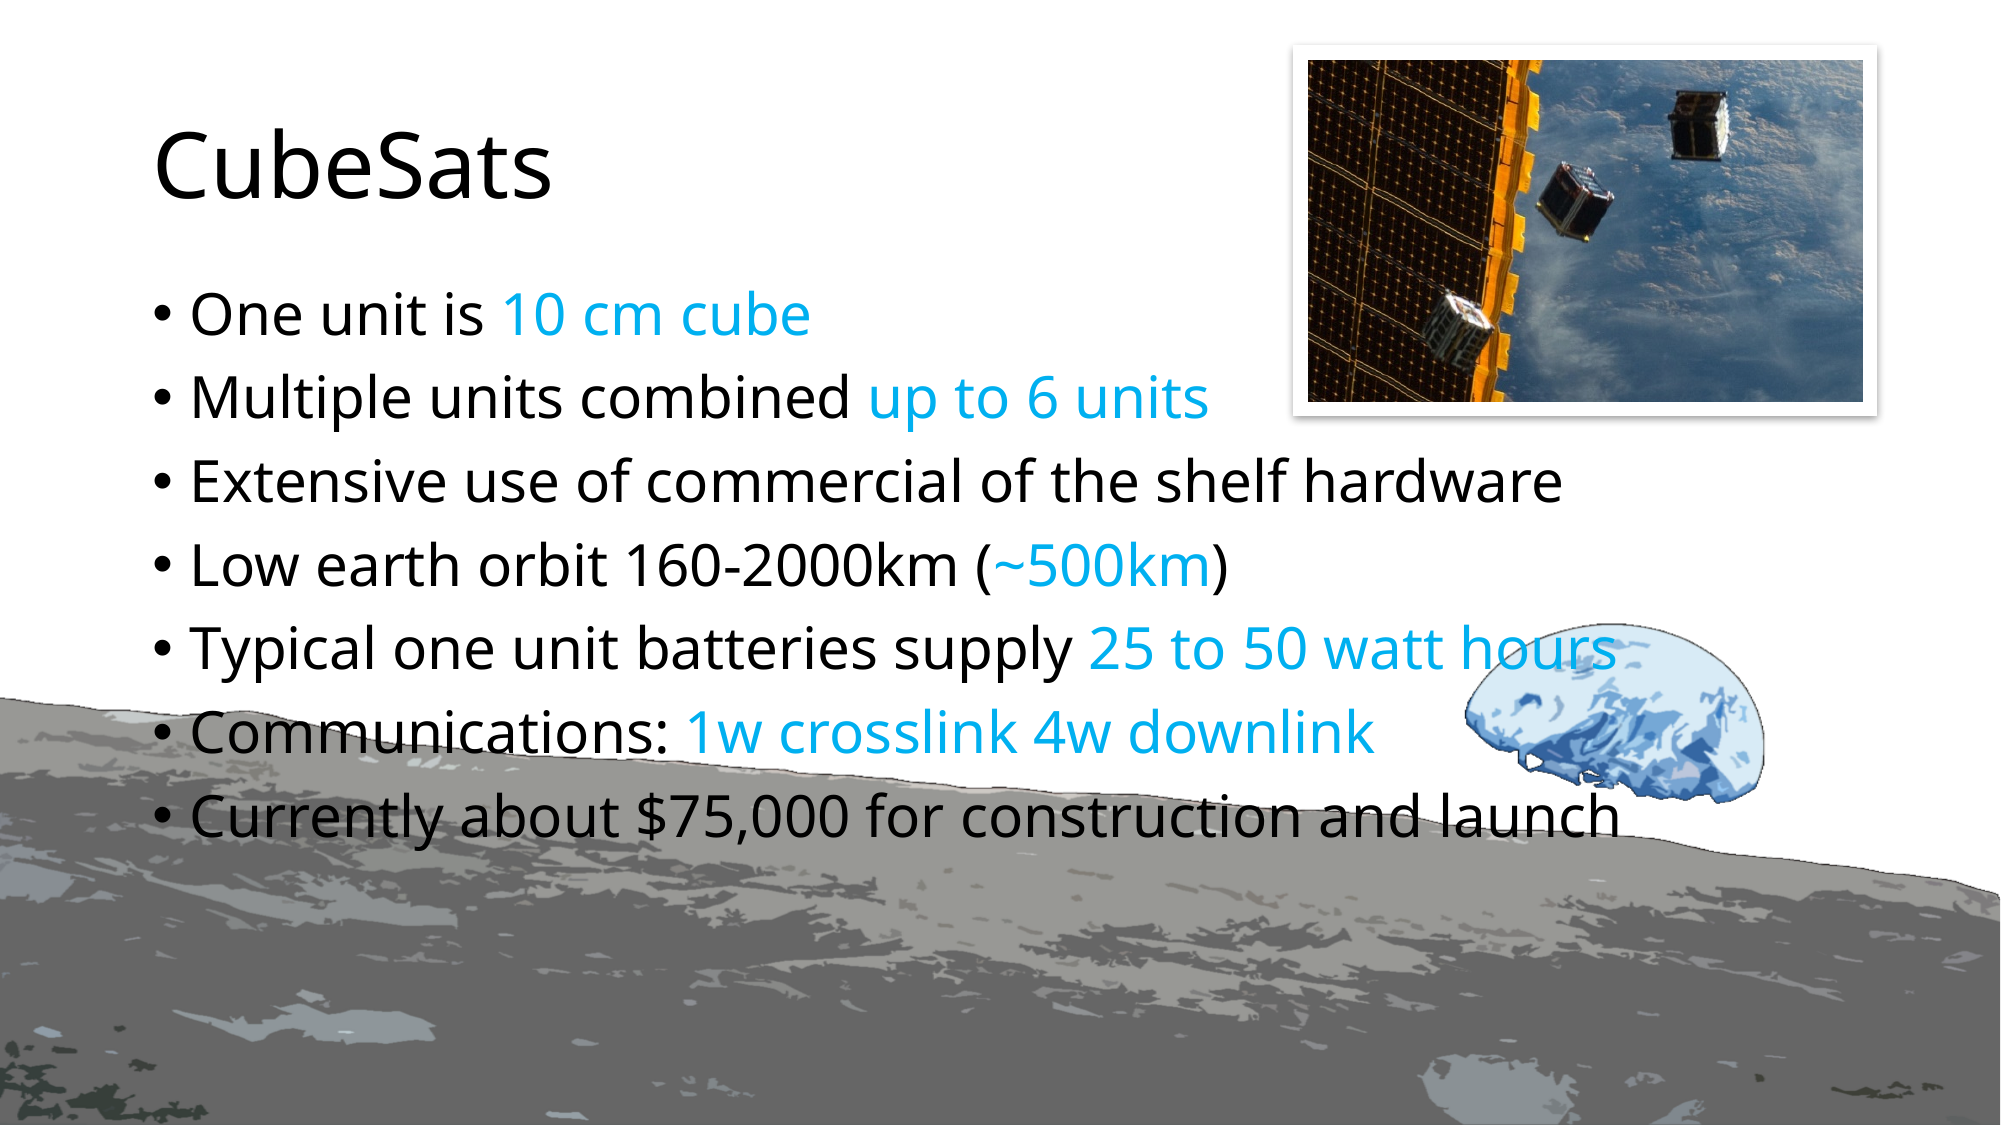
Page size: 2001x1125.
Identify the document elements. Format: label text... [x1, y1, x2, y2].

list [1307, 59, 1863, 402]
picture [0, 0, 2001, 1125]
text_box One unit is 10 cm cube Multiple units combined up to 6 units Extensive use of commercial of the shelf hardware Low earth orbit 160-2000km (~500km) Typical one unit batteries supply 25 to 50 watt hours Communications: 1w crosslink 4w downlink Currently about $75,000 for construction and launch [137, 277, 1863, 992]
title CubeSats [137, 59, 1288, 277]
